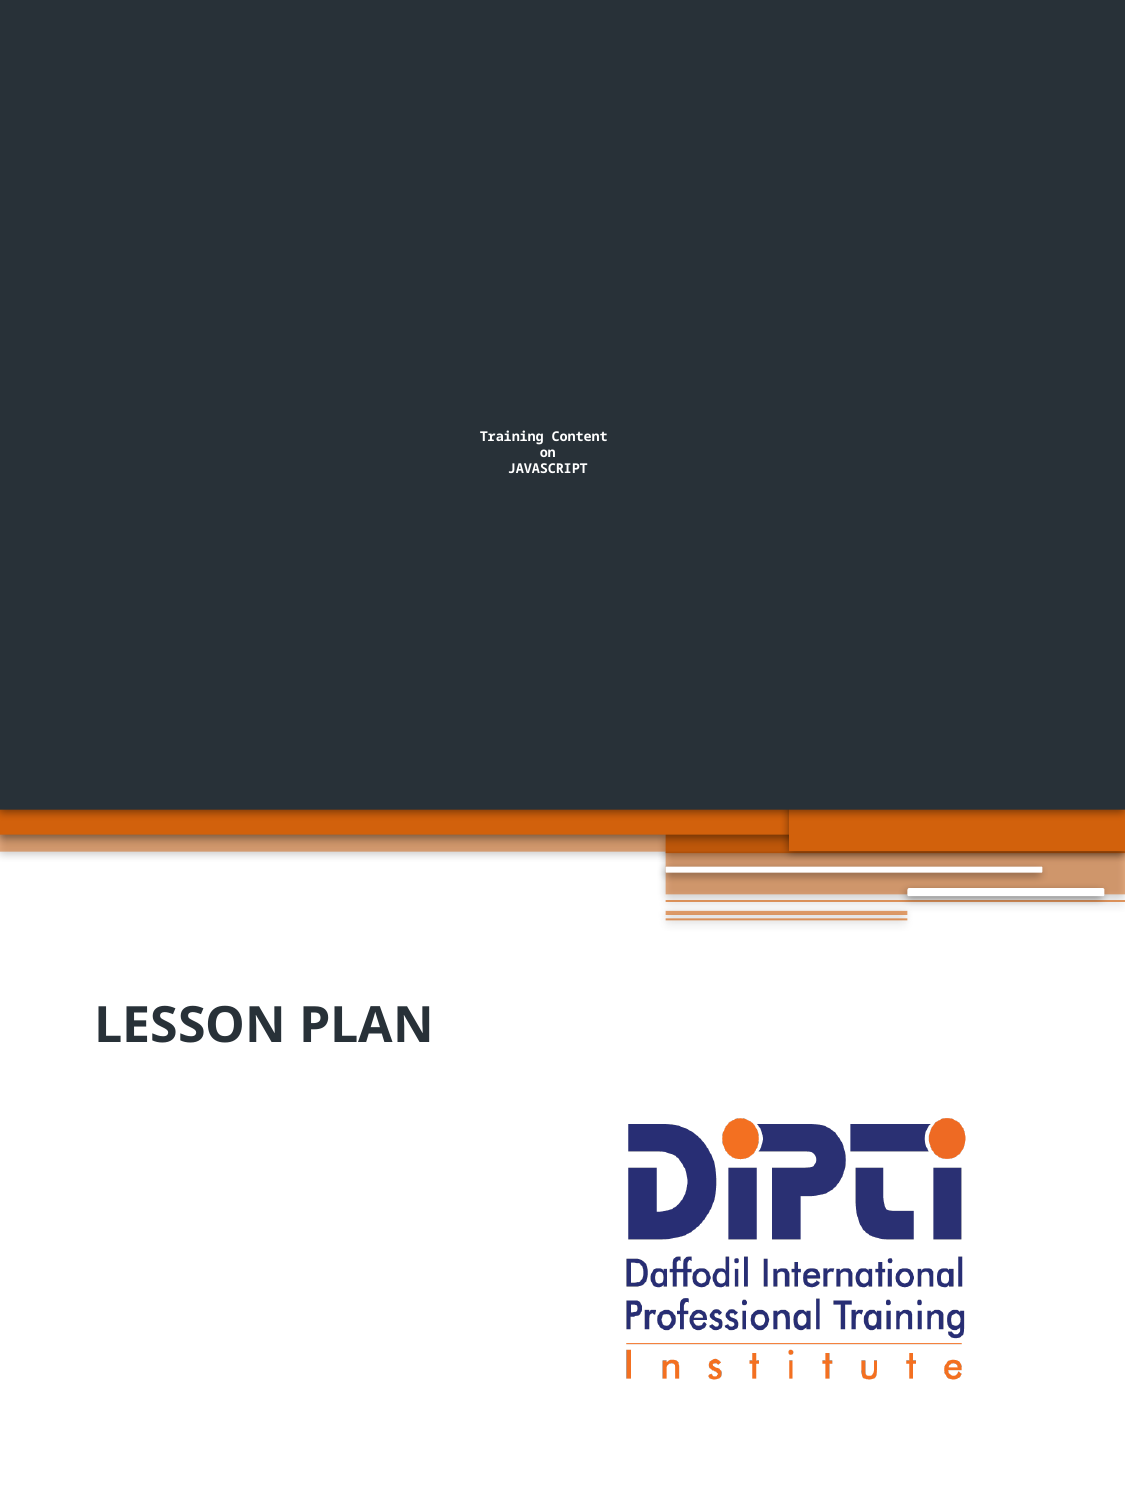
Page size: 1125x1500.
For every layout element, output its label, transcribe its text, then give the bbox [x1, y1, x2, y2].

subtitle LESSON PLAN [56, 852, 888, 1338]
title Training Content on JAVASCRIPT [60, 150, 1036, 500]
picture [547, 1074, 1044, 1426]
